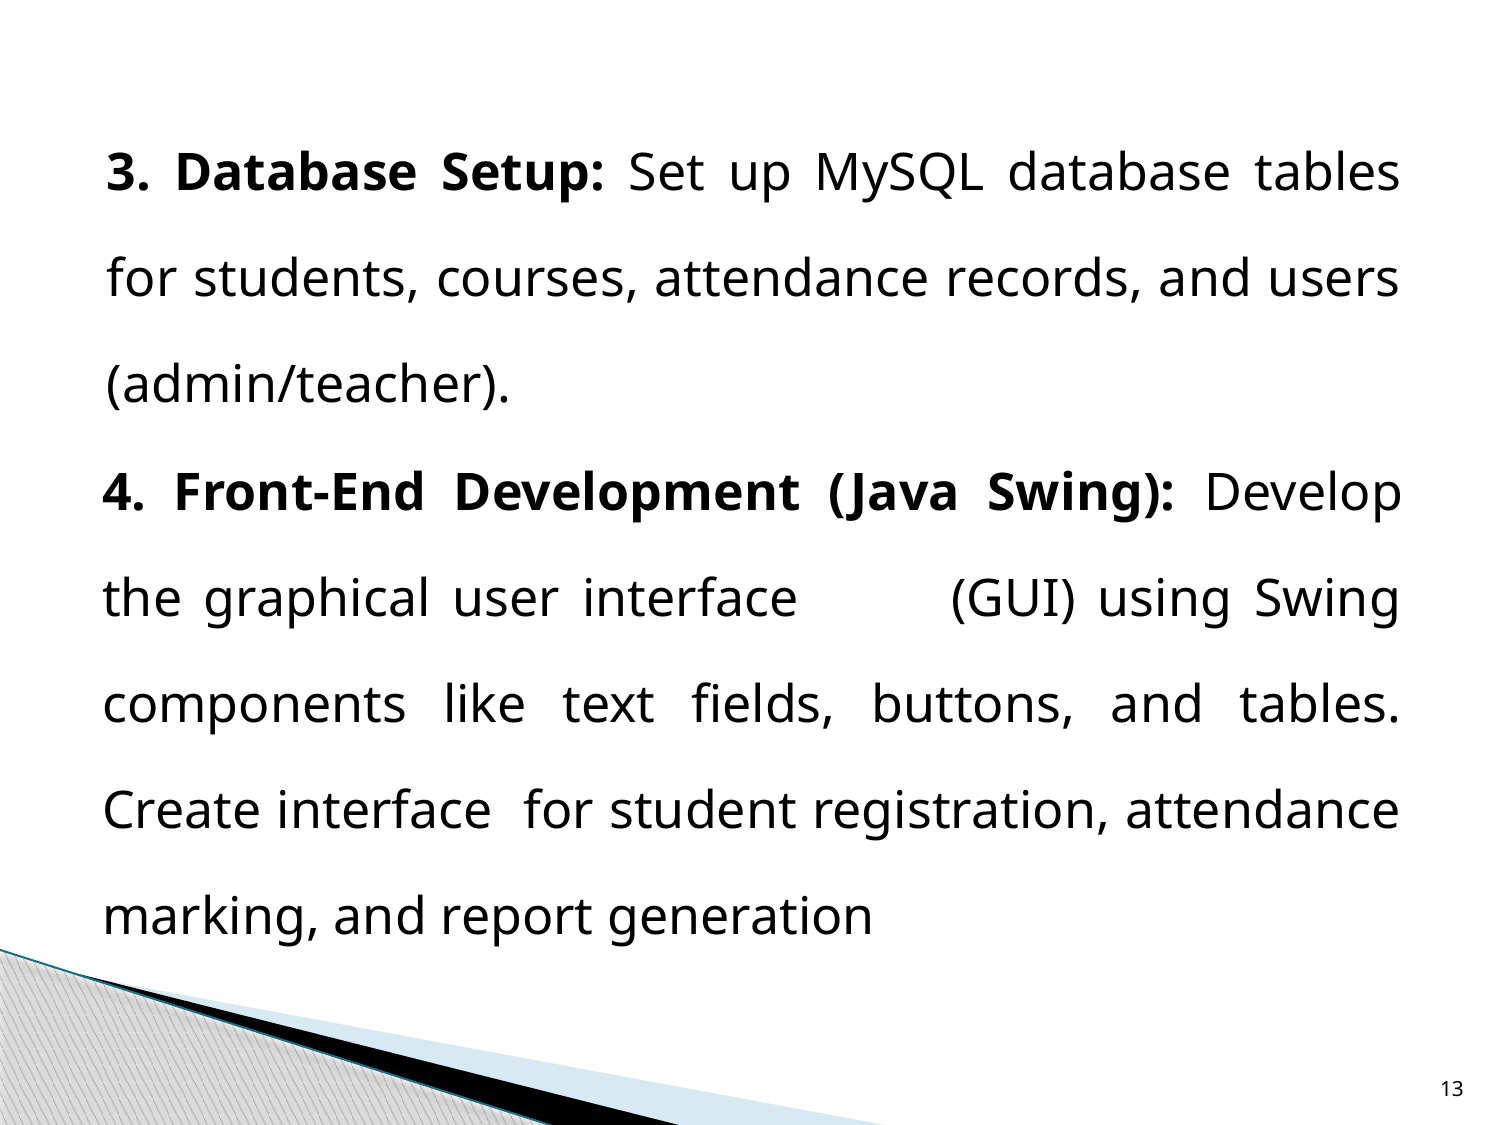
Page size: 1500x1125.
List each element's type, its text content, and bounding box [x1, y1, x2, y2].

list 3. Database Setup: Set up MySQL database tables for students, courses, attendance records, and users (admin/teacher). 4. Front-End Development (Java Swing): Develop the graphical user interface (GUI) using Swing components like text fields, buttons, and tables. Create interface for student registration, attendance marking, and report generation [68, 87, 1419, 1000]
slide_number 13 [1418, 1051, 1479, 1112]
